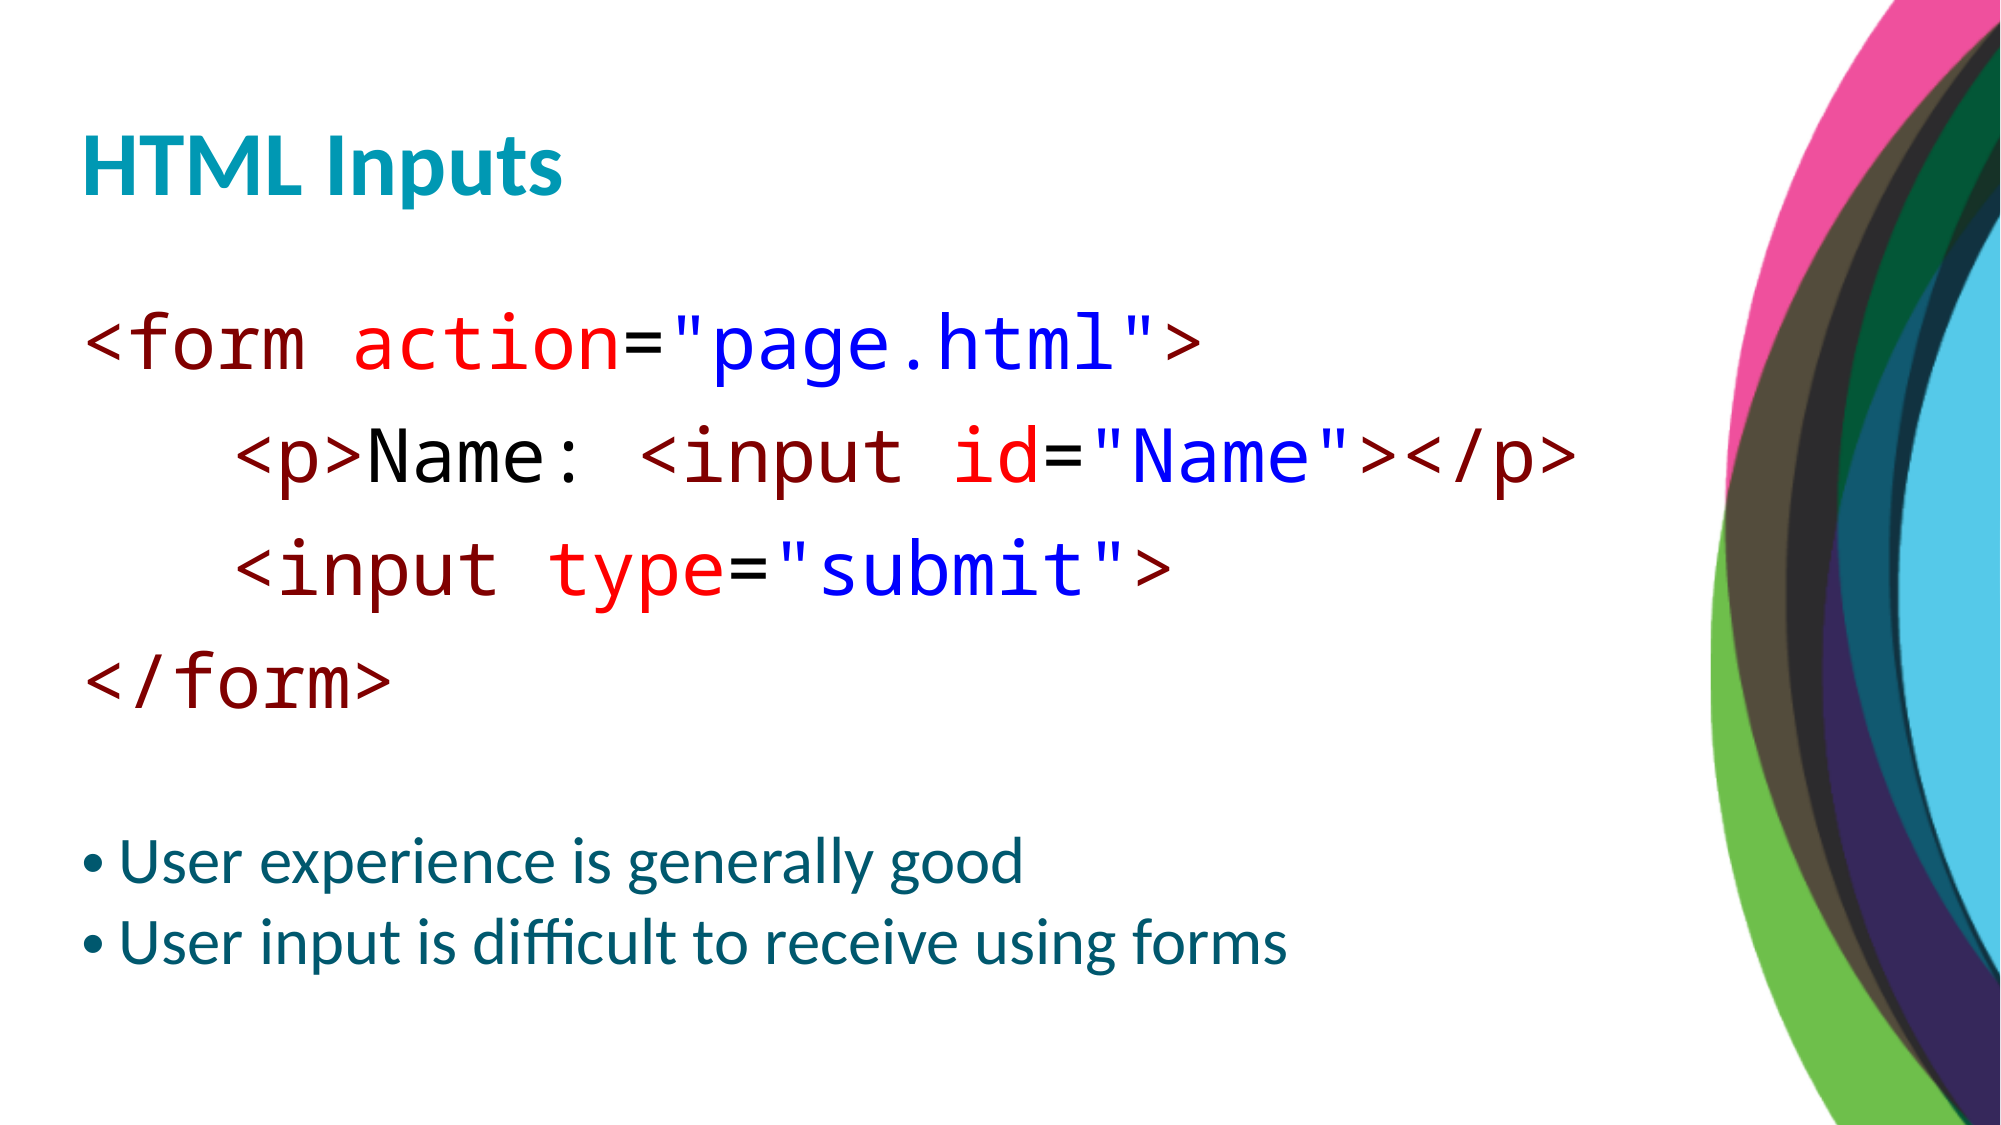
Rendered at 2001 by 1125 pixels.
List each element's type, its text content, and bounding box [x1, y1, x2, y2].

list <form action="page.html"> <p>Name: <input id="Name"></p> <input type="submit"> </form> User experience is generally good User input is difficult to receive using forms [66, 288, 1650, 1072]
list HTML Inputs [66, 121, 1650, 260]
picture [1711, 0, 2001, 1125]
